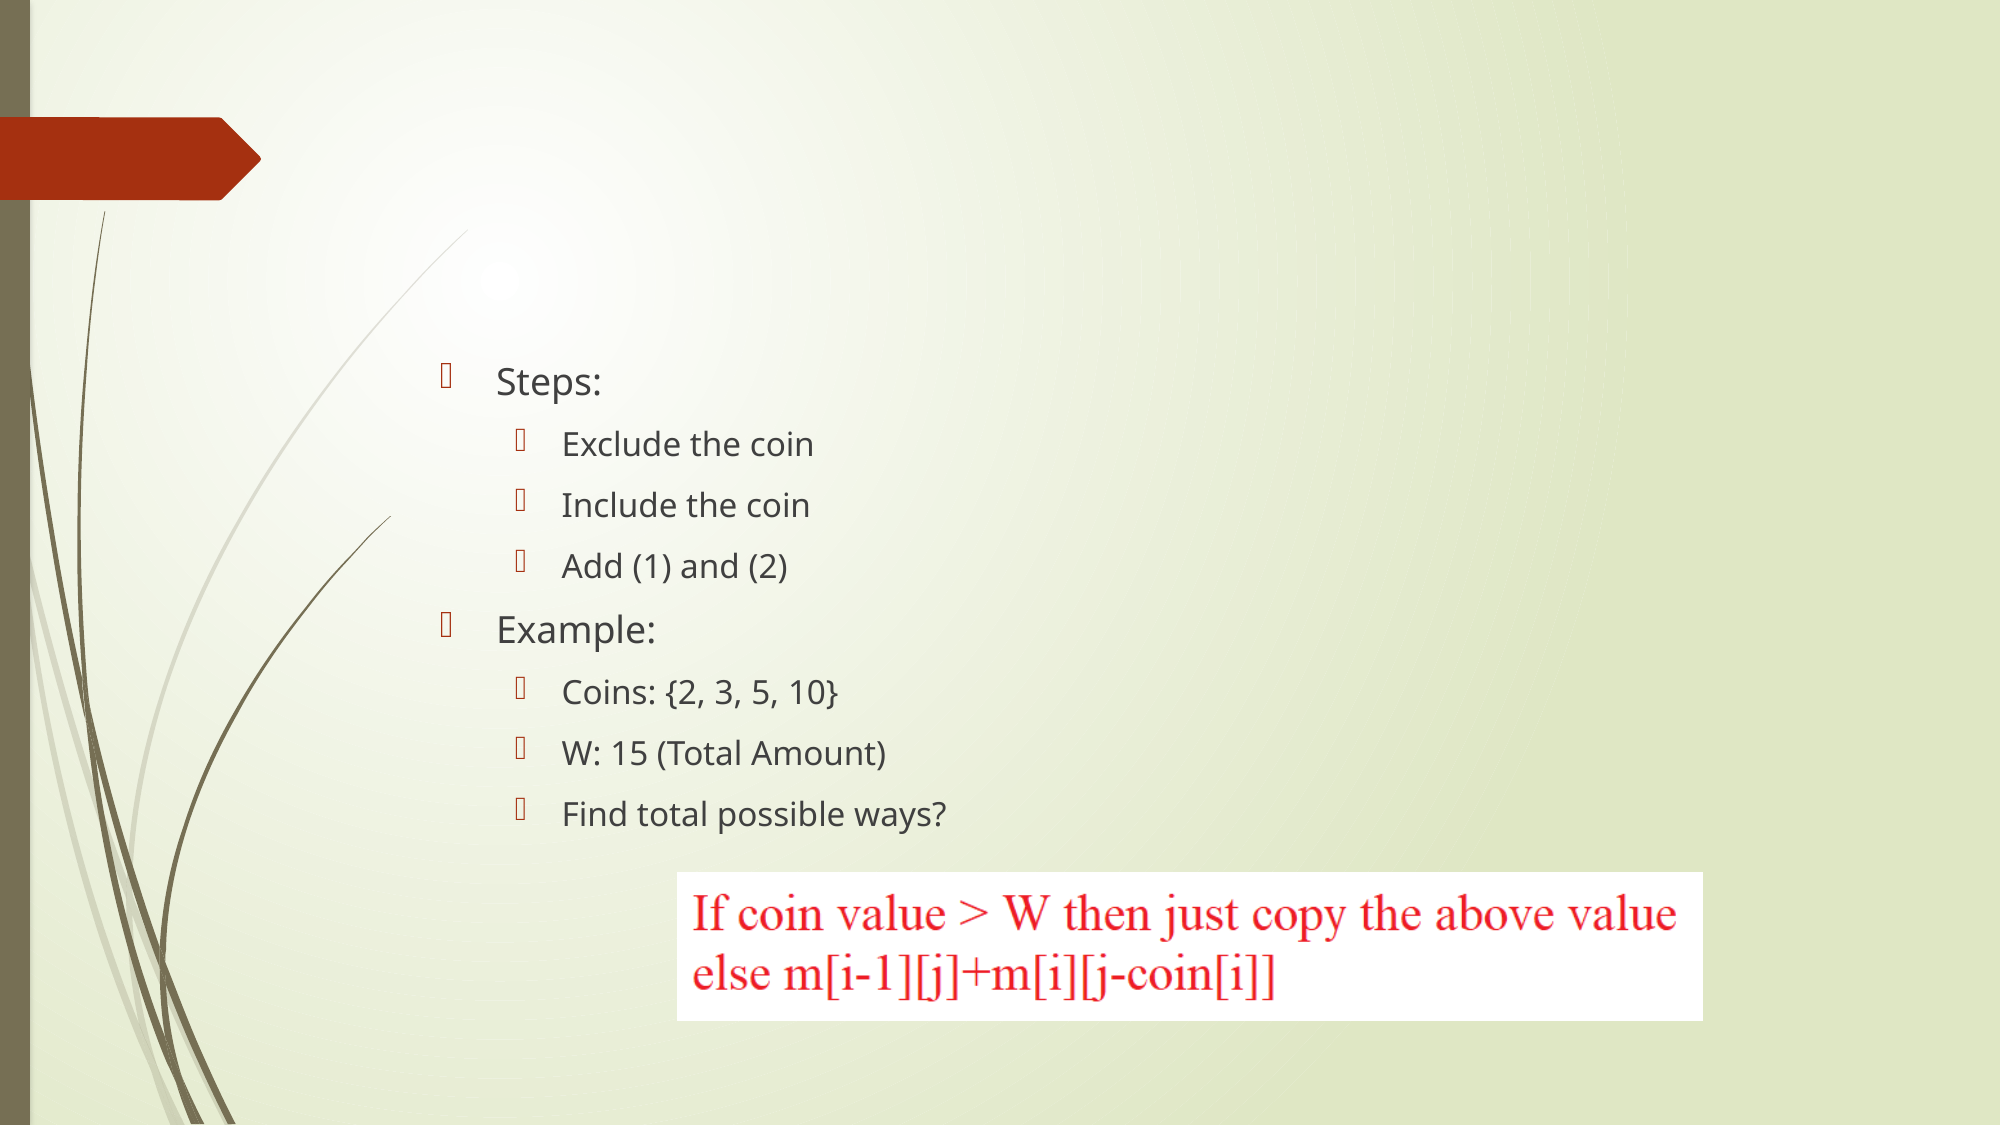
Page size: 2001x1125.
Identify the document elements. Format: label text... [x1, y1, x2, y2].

list Steps: Exclude the coin Include the coin Add (1) and (2) Example: Coins: {2, 3, 5, 10} W: 15 (Total Amount) Find total possible ways? [424, 350, 1888, 970]
picture [676, 872, 1703, 1021]
